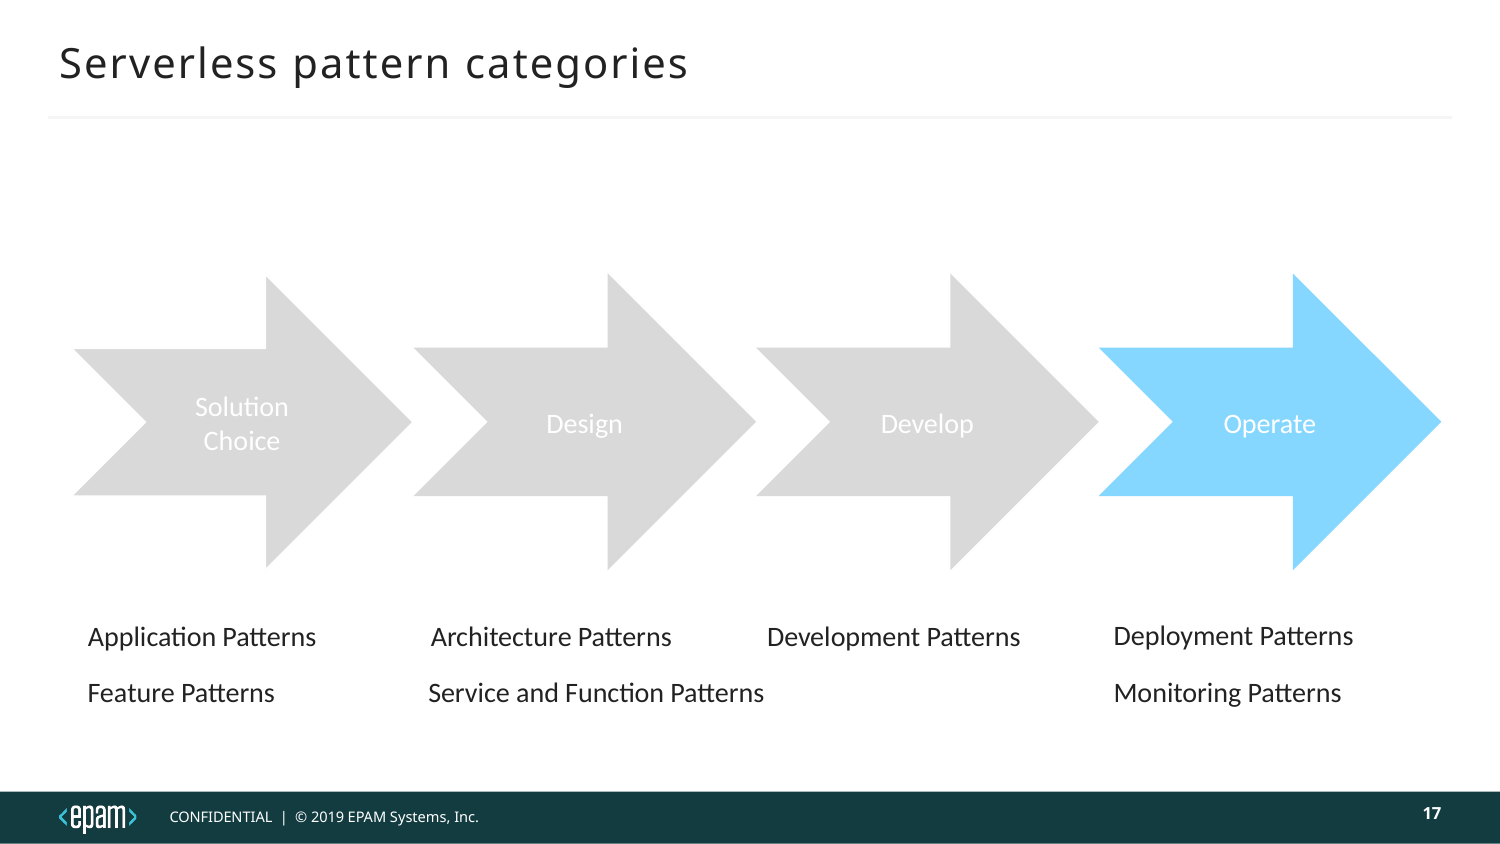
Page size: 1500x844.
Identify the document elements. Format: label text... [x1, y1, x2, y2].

text_box Deployment Patterns [1098, 610, 1392, 659]
text_box Application Patterns [73, 611, 332, 660]
text_box Monitoring Patterns [1098, 666, 1377, 716]
text_box Solution Choice [68, 271, 415, 574]
text_box Service and Function Patterns [413, 666, 788, 716]
text_box Architecture Patterns [415, 611, 687, 660]
text_box Development Patterns [752, 611, 1036, 660]
slide_number 17 [1216, 791, 1442, 844]
text_box Feature Patterns [72, 666, 291, 716]
title Serverless pattern categories [59, 37, 1442, 87]
text_box Operate [1096, 270, 1443, 573]
text_box Design [411, 270, 758, 573]
text_box Develop [753, 270, 1101, 573]
